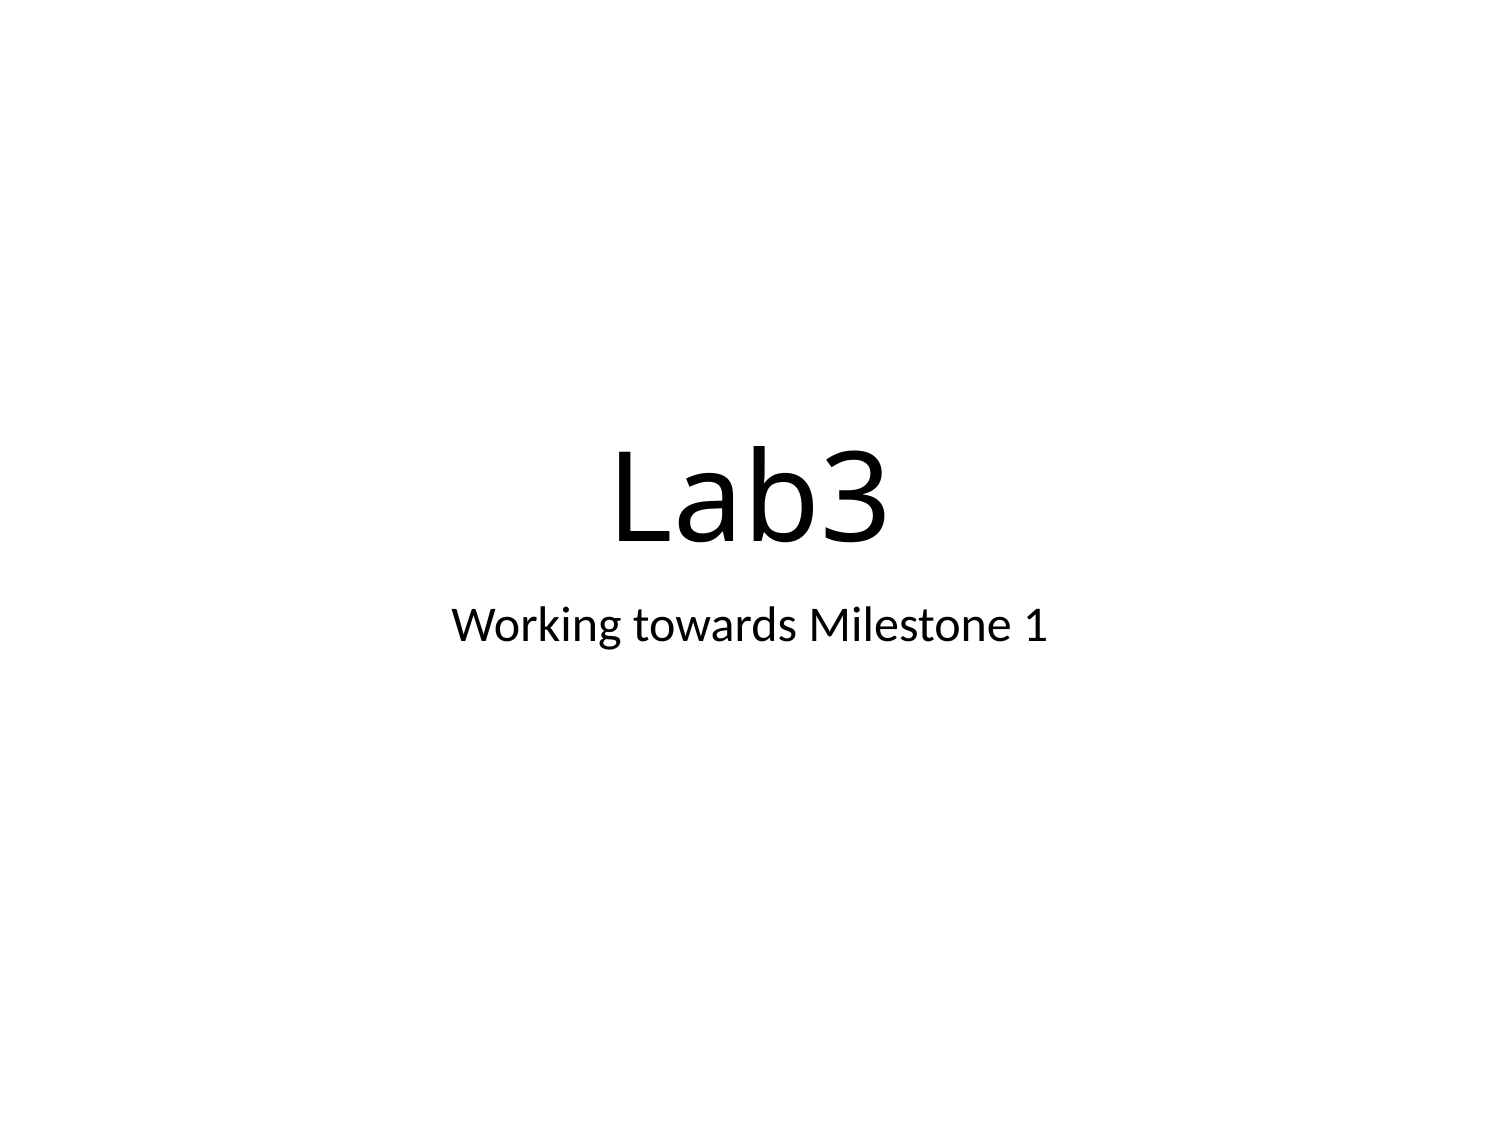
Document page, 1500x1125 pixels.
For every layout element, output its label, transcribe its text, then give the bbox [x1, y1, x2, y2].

title Lab3 [112, 184, 1388, 576]
subtitle Working towards Milestone 1 [187, 590, 1313, 863]
